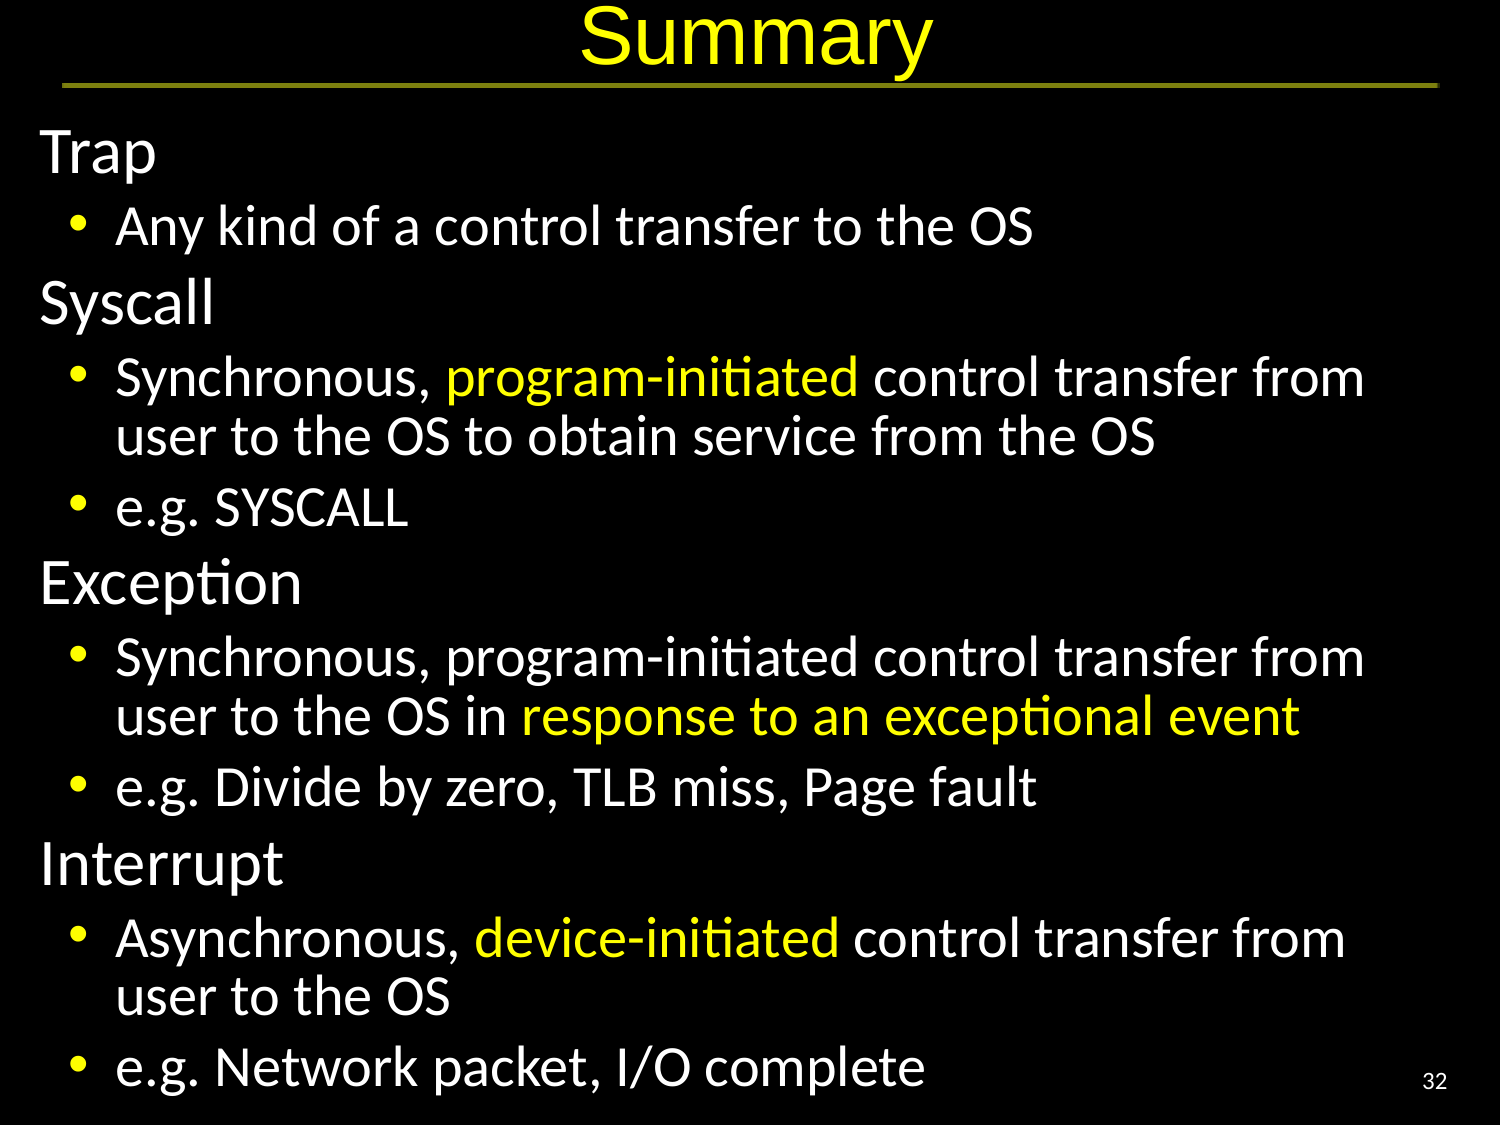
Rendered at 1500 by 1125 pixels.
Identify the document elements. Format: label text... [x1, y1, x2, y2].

title Summary [24, 0, 1488, 63]
list Trap Any kind of a control transfer to the OS Syscall Synchronous, program-initiated control transfer from user to the OS to obtain service from the OS e.g. SYSCALL Exception Synchronous, program-initiated control transfer from user to the OS in response to an exceptional event e.g. Divide by zero, TLB miss, Page fault Interrupt Asynchronous, device-initiated control transfer from user to the OS e.g. Network packet, I/O complete [24, 112, 1463, 1125]
picture [62, 83, 1440, 88]
